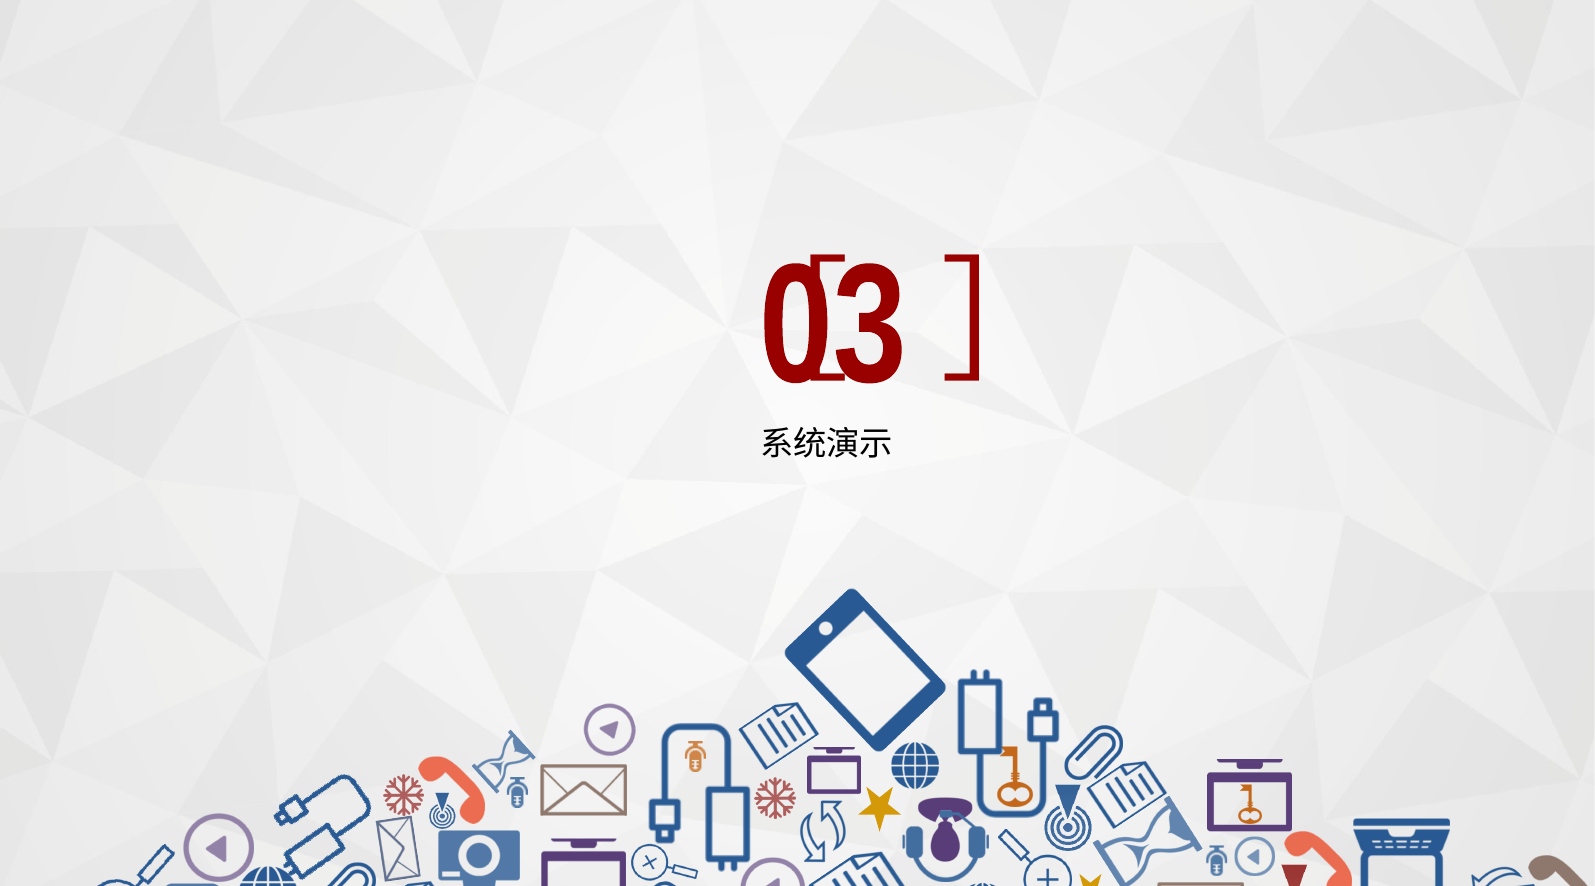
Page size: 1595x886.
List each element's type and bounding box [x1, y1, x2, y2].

picture [0, 0, 1595, 886]
text_box [80, 584, 1595, 886]
